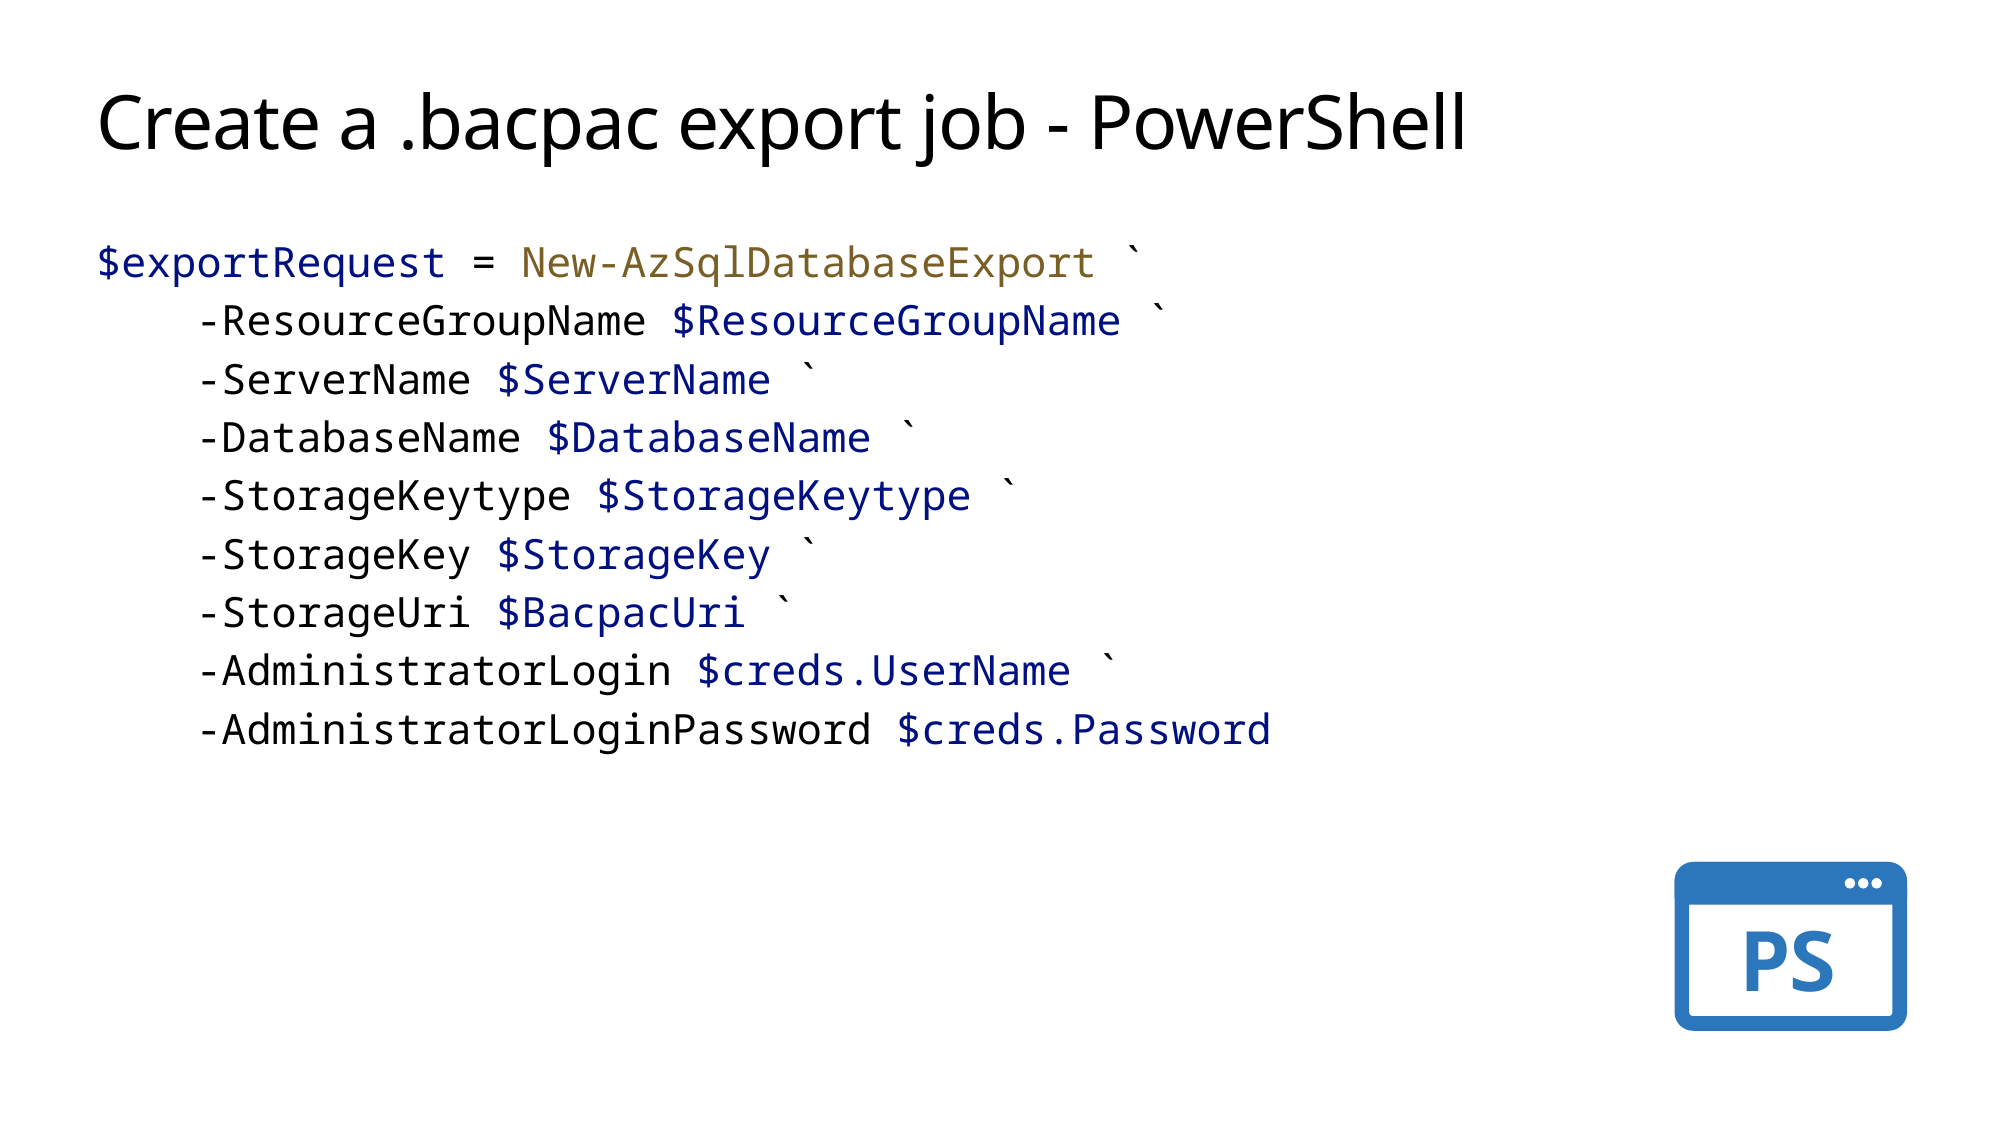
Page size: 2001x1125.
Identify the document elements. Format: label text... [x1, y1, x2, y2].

title Create a .bacpac export job - PowerShell [96, 75, 1904, 166]
list $exportRequest = New-AzSqlDatabaseExport ` -ResourceGroupName $ResourceGroupName ` -ServerName $ServerName ` -DatabaseName $DatabaseName ` -StorageKeytype $StorageKeytype ` -StorageKey $StorageKey ` -StorageUri $BacpacUri ` -AdministratorLogin $creds.UserName ` -AdministratorLoginPassword $creds.Password [96, 235, 1904, 549]
